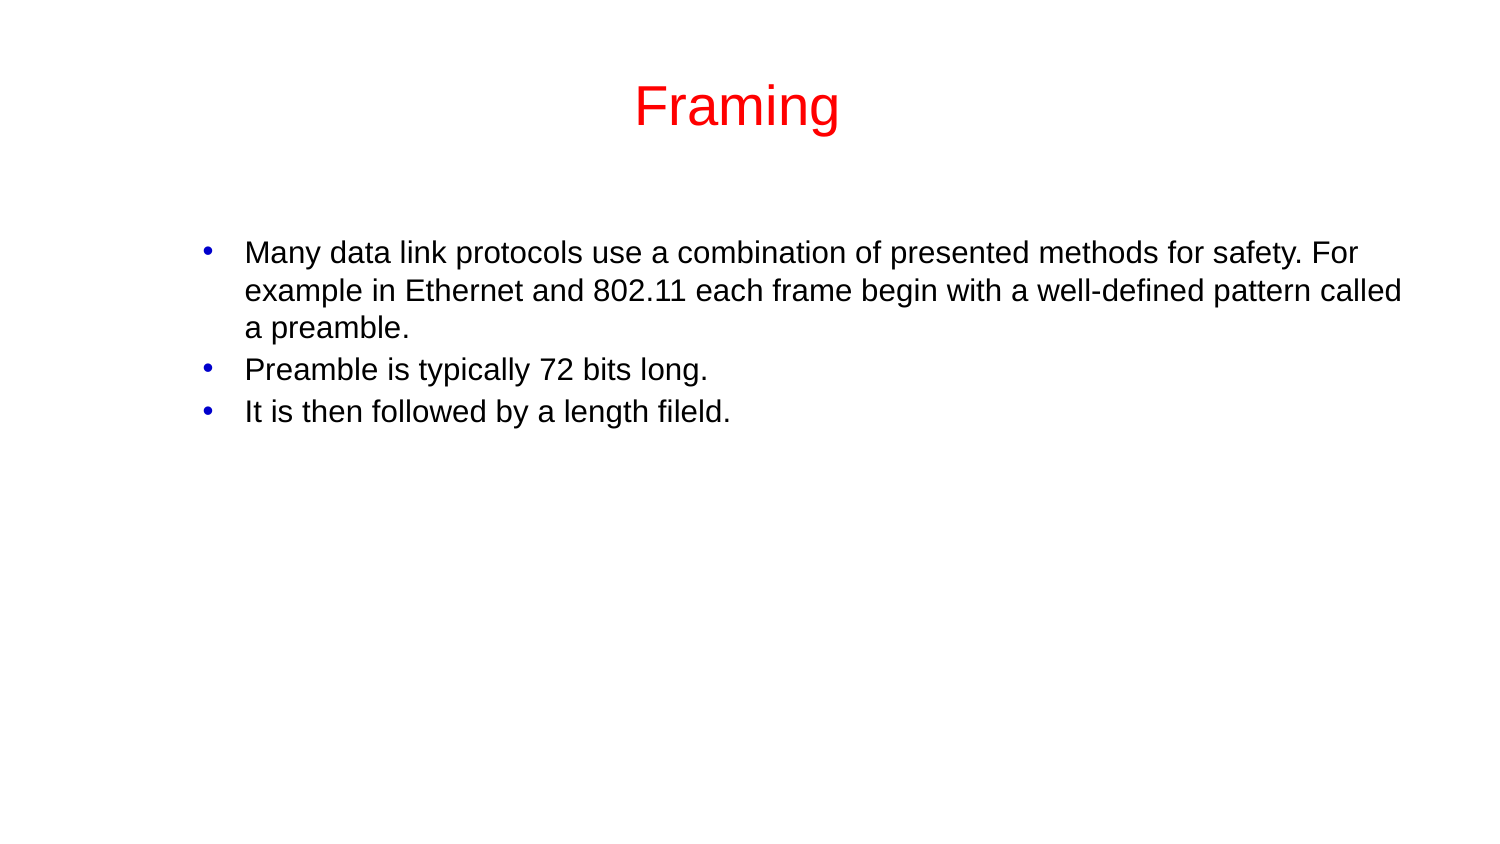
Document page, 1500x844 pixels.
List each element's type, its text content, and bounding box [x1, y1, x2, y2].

title Framing [62, 37, 1413, 169]
list Many data link protocols use a combination of presented methods for safety. For example in Ethernet and 802.11 each frame begin with a well-defined pattern called a preamble. Preamble is typically 72 bits long. It is then followed by a length fileld. [187, 225, 1425, 754]
